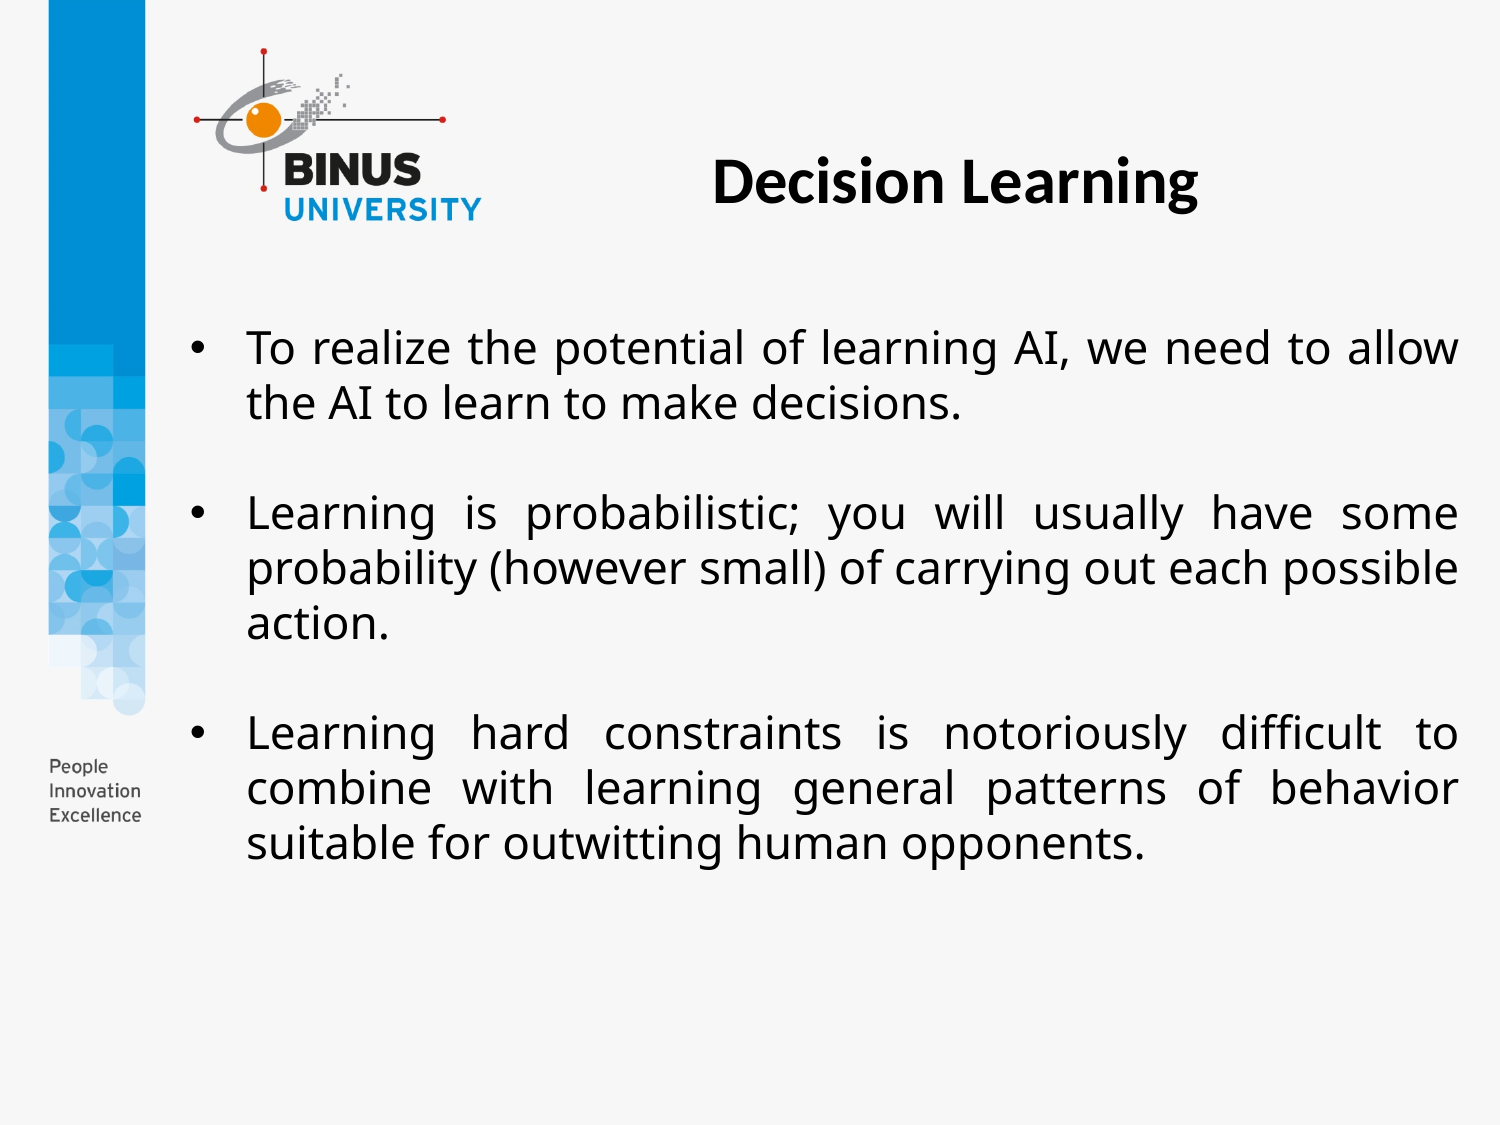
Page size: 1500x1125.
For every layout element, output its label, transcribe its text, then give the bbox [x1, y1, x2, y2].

text_box Decision Learning [437, 129, 1475, 224]
text_box To realize the potential of learning AI, we need to allow the AI to learn to make decisions. Learning is probabilistic; you will usually have some probability (however small) of carrying out each possible action. Learning hard constraints is notoriously difficult to combine with learning general patterns of behavior suitable for outwitting human opponents. [174, 311, 1475, 876]
picture [0, 0, 1500, 845]
